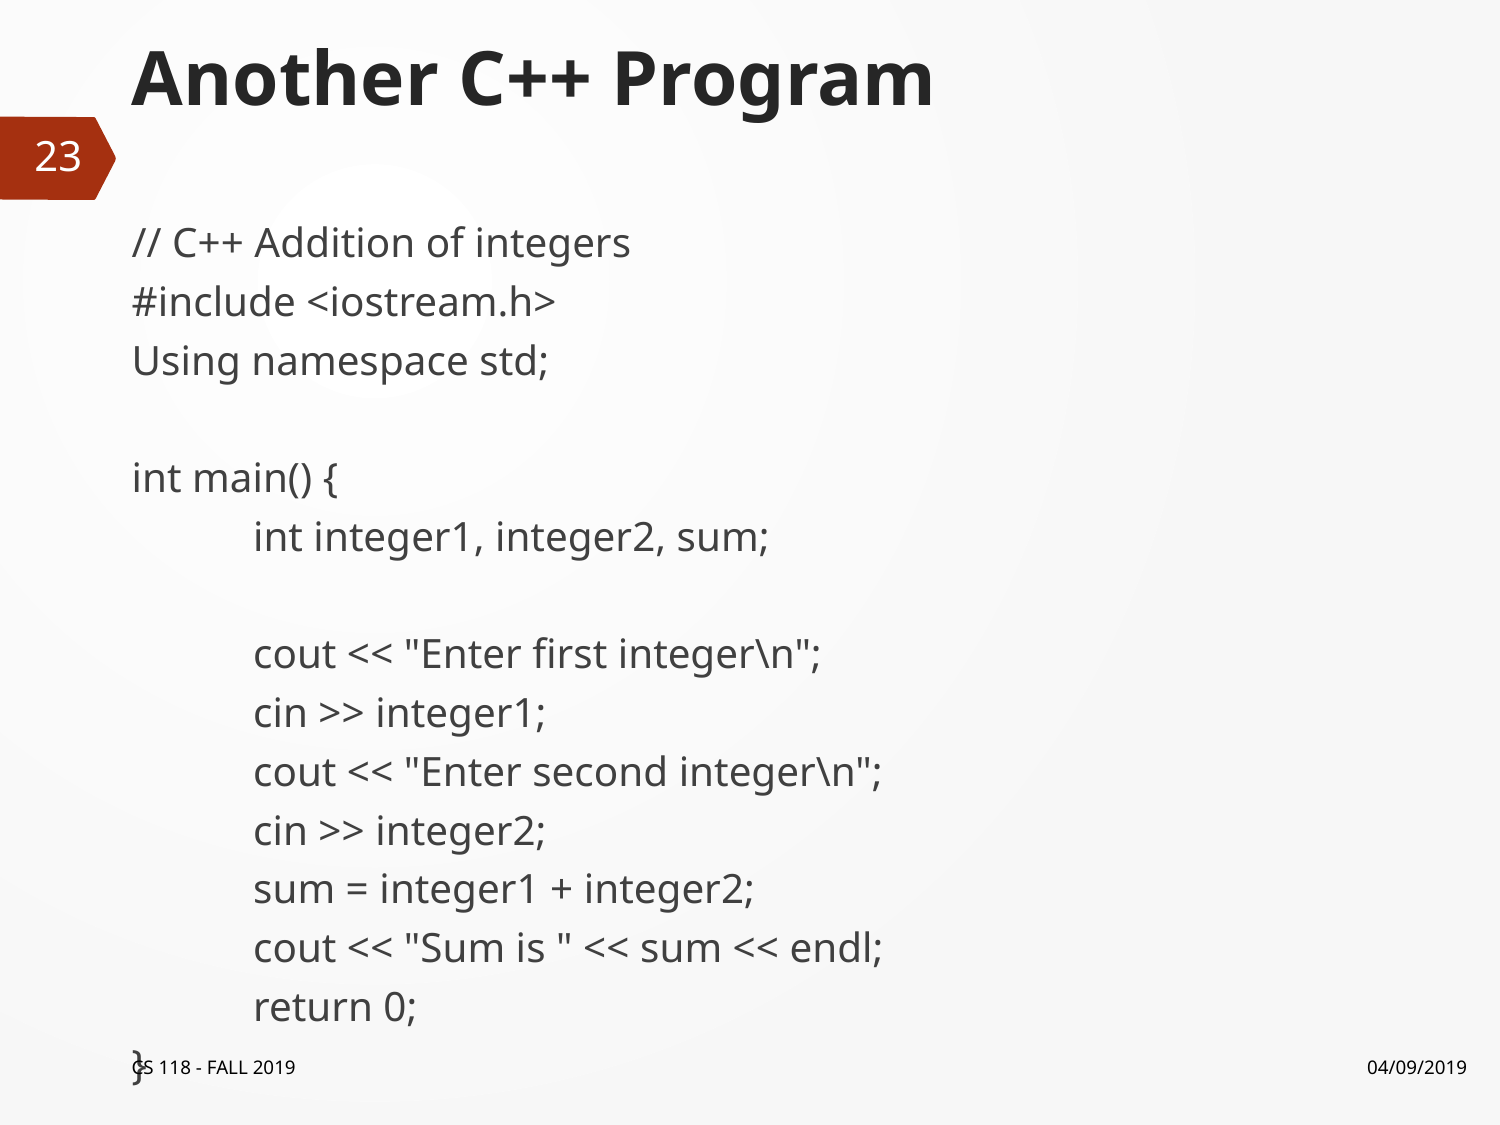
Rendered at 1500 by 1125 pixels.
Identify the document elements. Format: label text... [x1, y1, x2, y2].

list // C++ Addition of integers #include <iostream.h> Using namespace std; int main() { int integer1, integer2, sum; cout << "Enter first integer\n"; cin >> integer1; cout << "Enter second integer\n"; cin >> integer2; sum = integer1 + integer2; cout << "Sum is " << sum << endl; return 0; } [116, 210, 1483, 1098]
title Another C++ Program [116, 23, 1483, 158]
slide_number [1260, 1037, 1483, 1098]
footer CS 118 - FALL 2019 [116, 1037, 1139, 1098]
slide_number 23 [1, 128, 98, 189]
